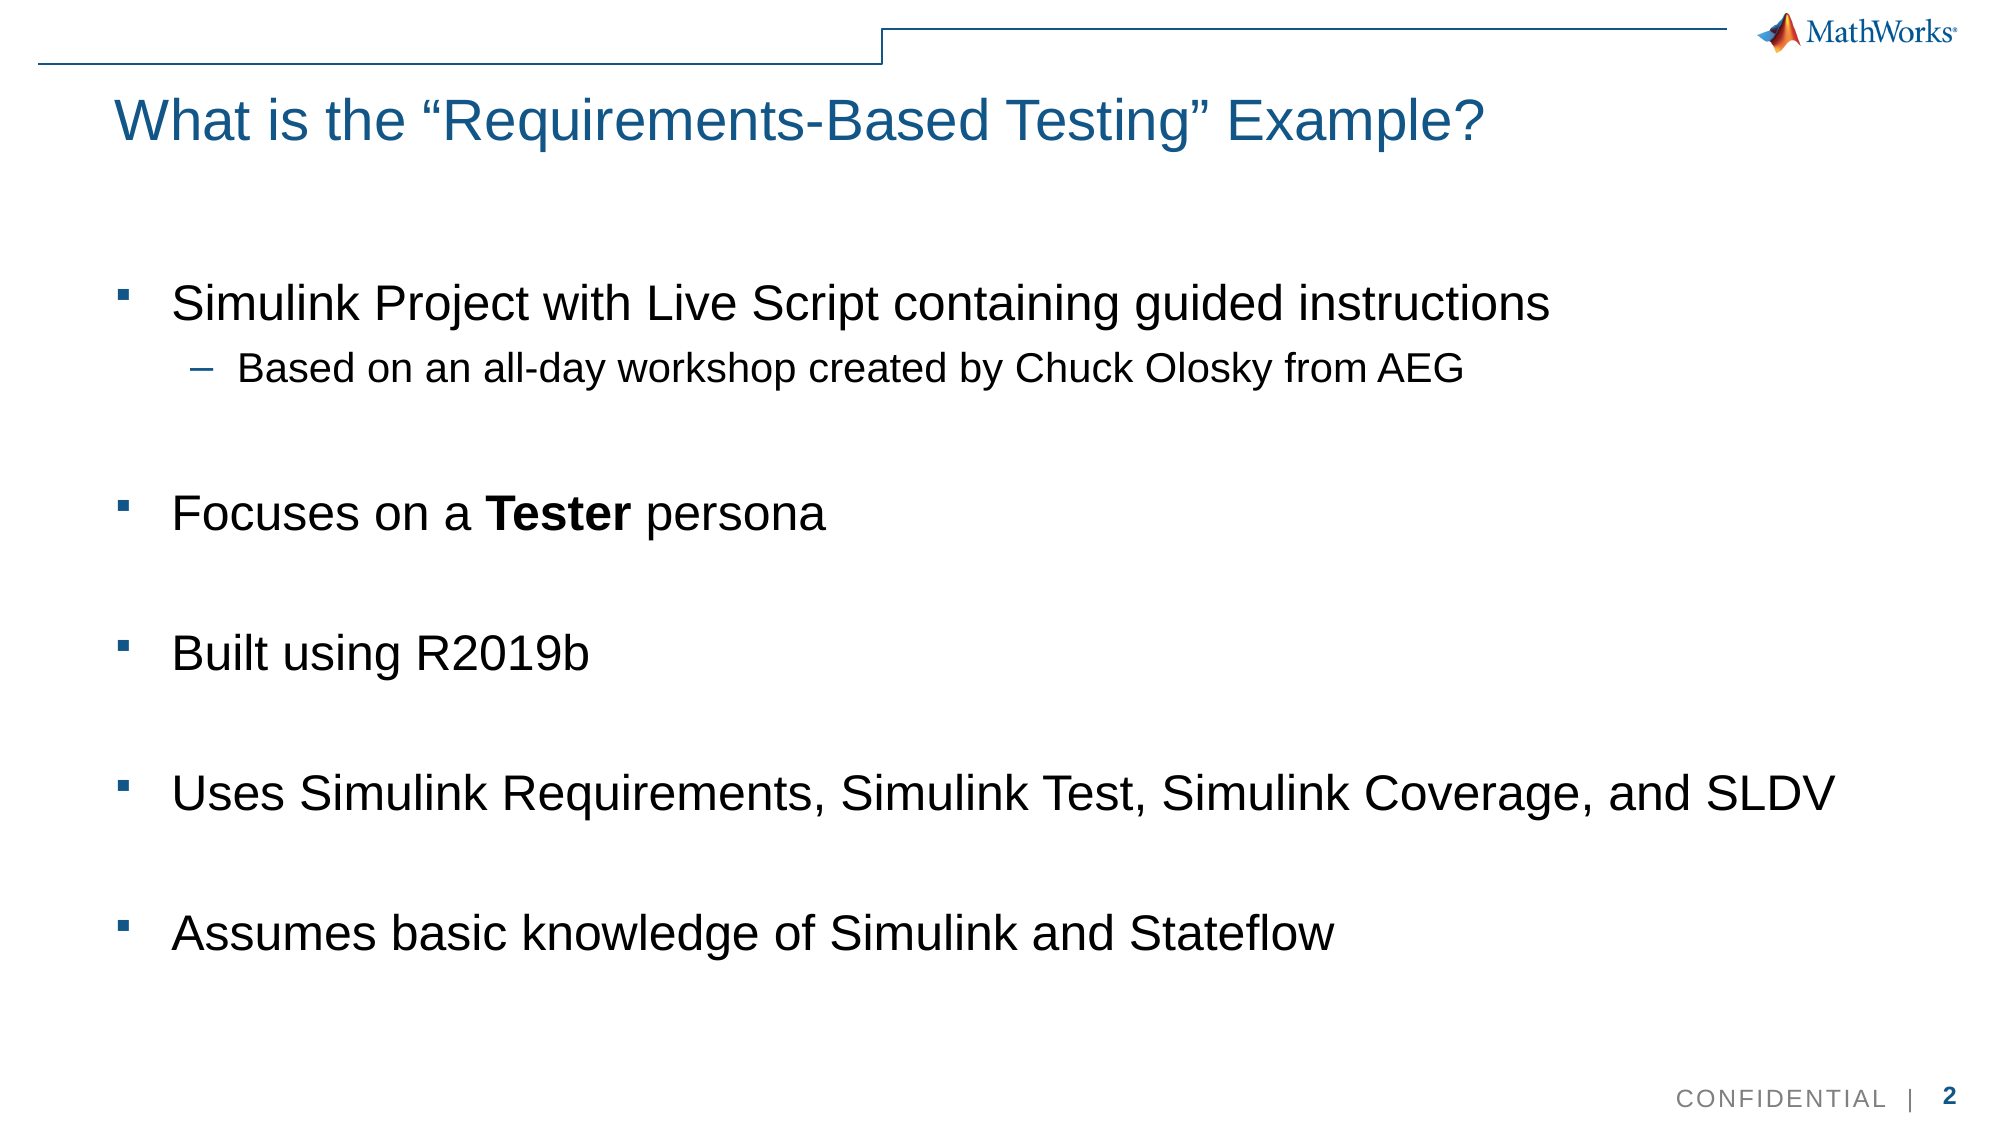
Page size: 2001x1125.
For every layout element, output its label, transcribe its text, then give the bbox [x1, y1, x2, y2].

list Simulink Project with Live Script containing guided instructions Based on an all-day workshop created by Chuck Olosky from AEG Focuses on a Tester persona Built using R2019b Uses Simulink Requirements, Simulink Test, Simulink Coverage, and SLDV Assumes basic knowledge of Simulink and Stateflow [99, 262, 1867, 1025]
title What is the “Requirements-Based Testing” Example? [99, 75, 1867, 238]
picture [1751, 3, 1970, 63]
